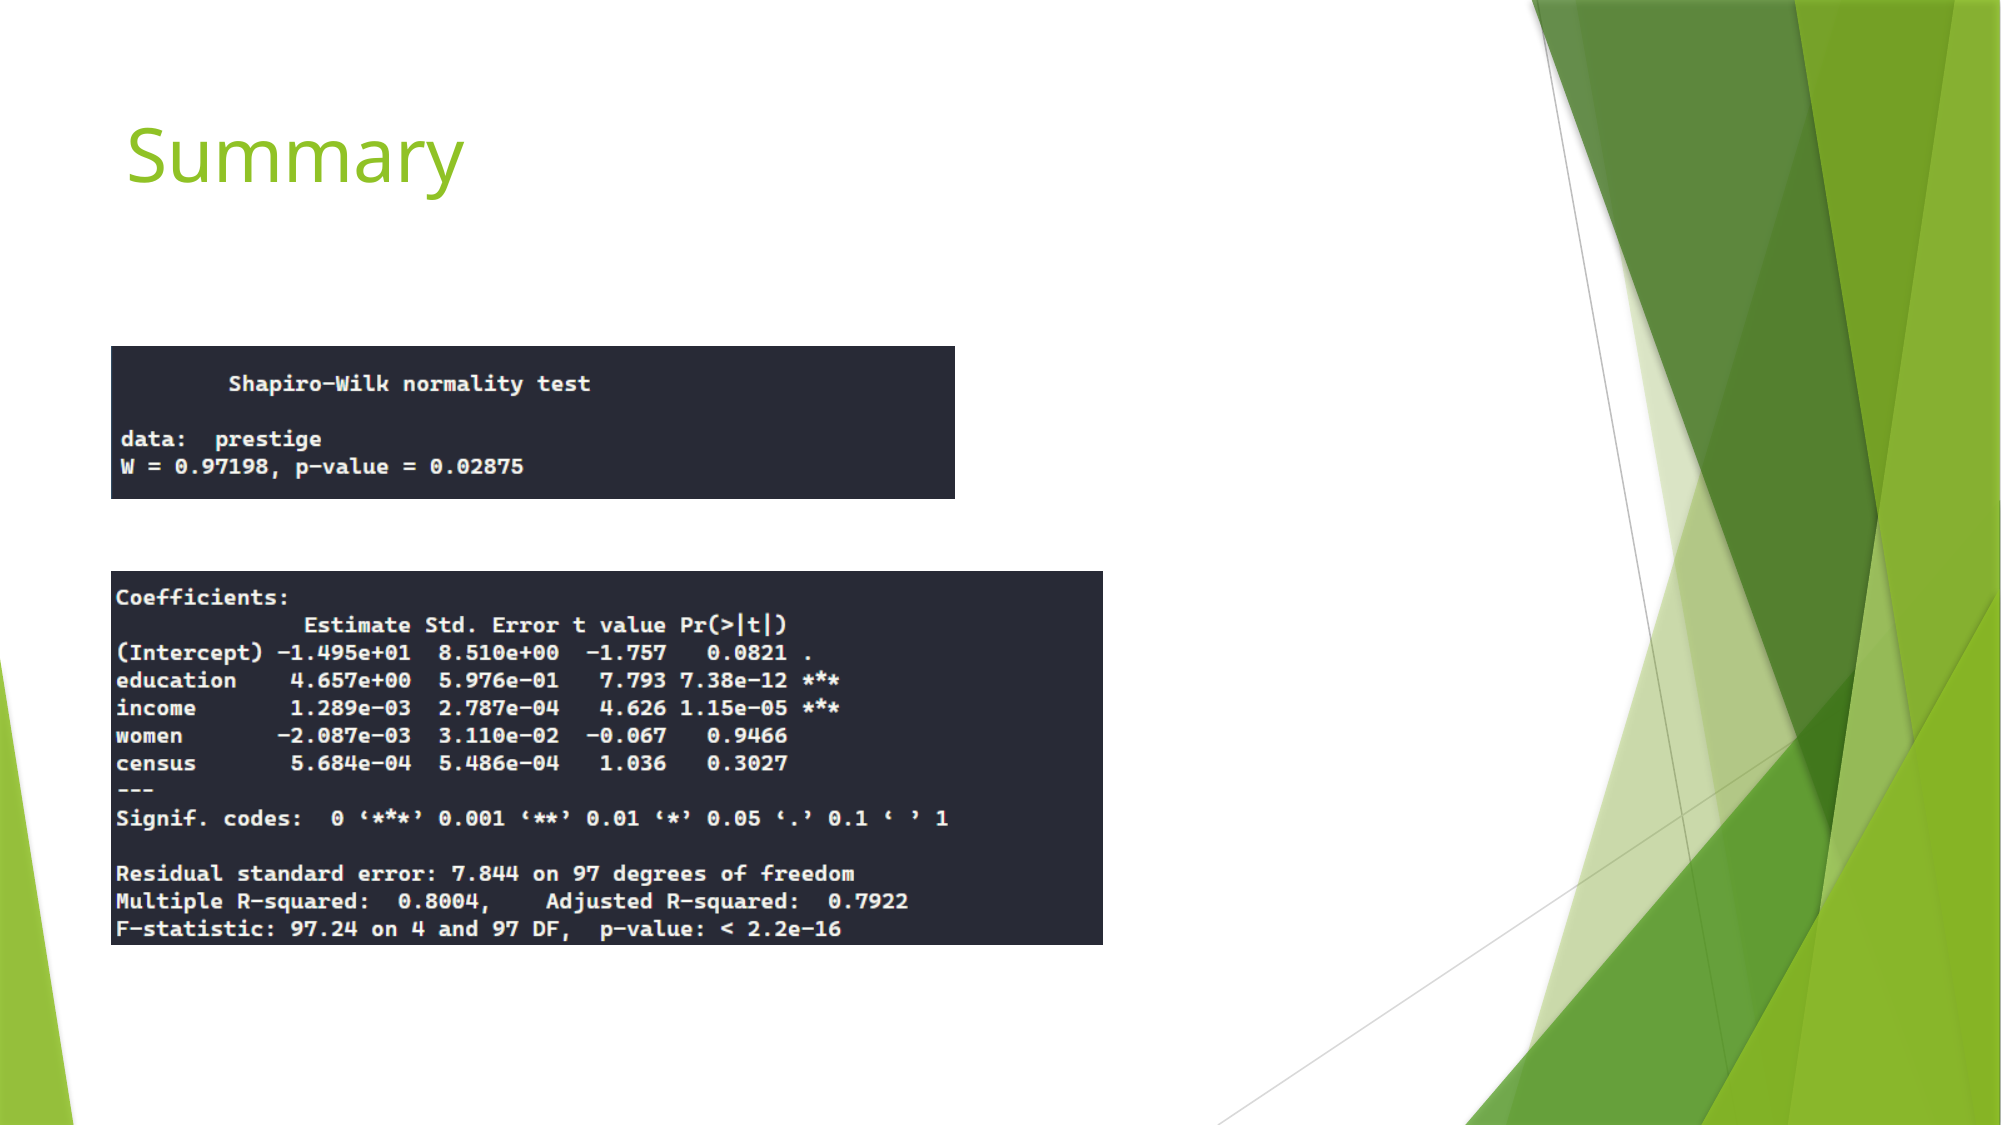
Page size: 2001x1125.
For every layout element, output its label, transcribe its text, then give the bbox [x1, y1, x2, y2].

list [110, 346, 956, 500]
title Summary [111, 99, 1522, 317]
picture [110, 571, 1103, 945]
